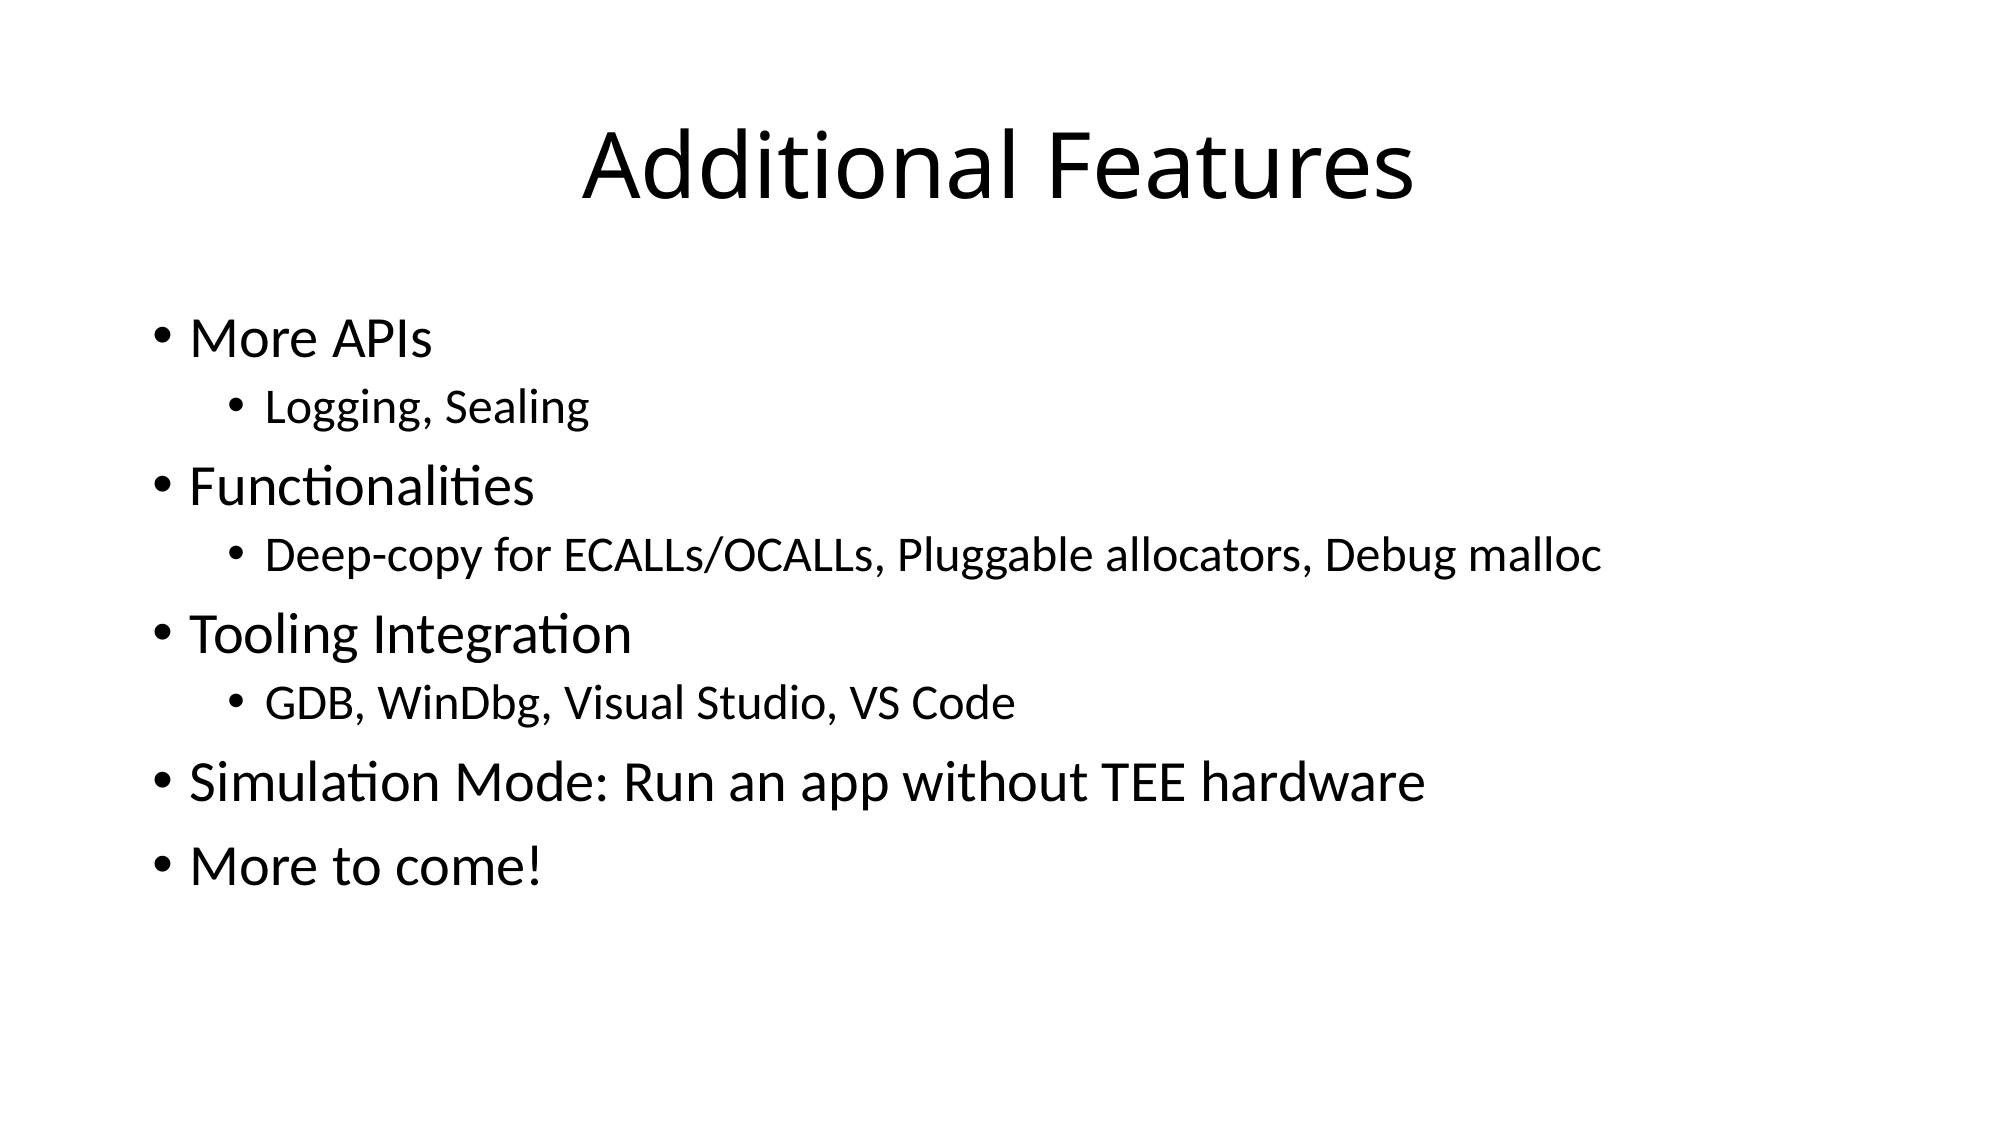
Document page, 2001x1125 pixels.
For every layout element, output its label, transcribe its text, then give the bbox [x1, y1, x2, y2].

title Additional Features [137, 59, 1863, 278]
list More APIs Logging, Sealing Functionalities Deep-copy for ECALLs/OCALLs, Pluggable allocators, Debug malloc Tooling Integration GDB, WinDbg, Visual Studio, VS Code Simulation Mode: Run an app without TEE hardware More to come! [137, 299, 1863, 1014]
